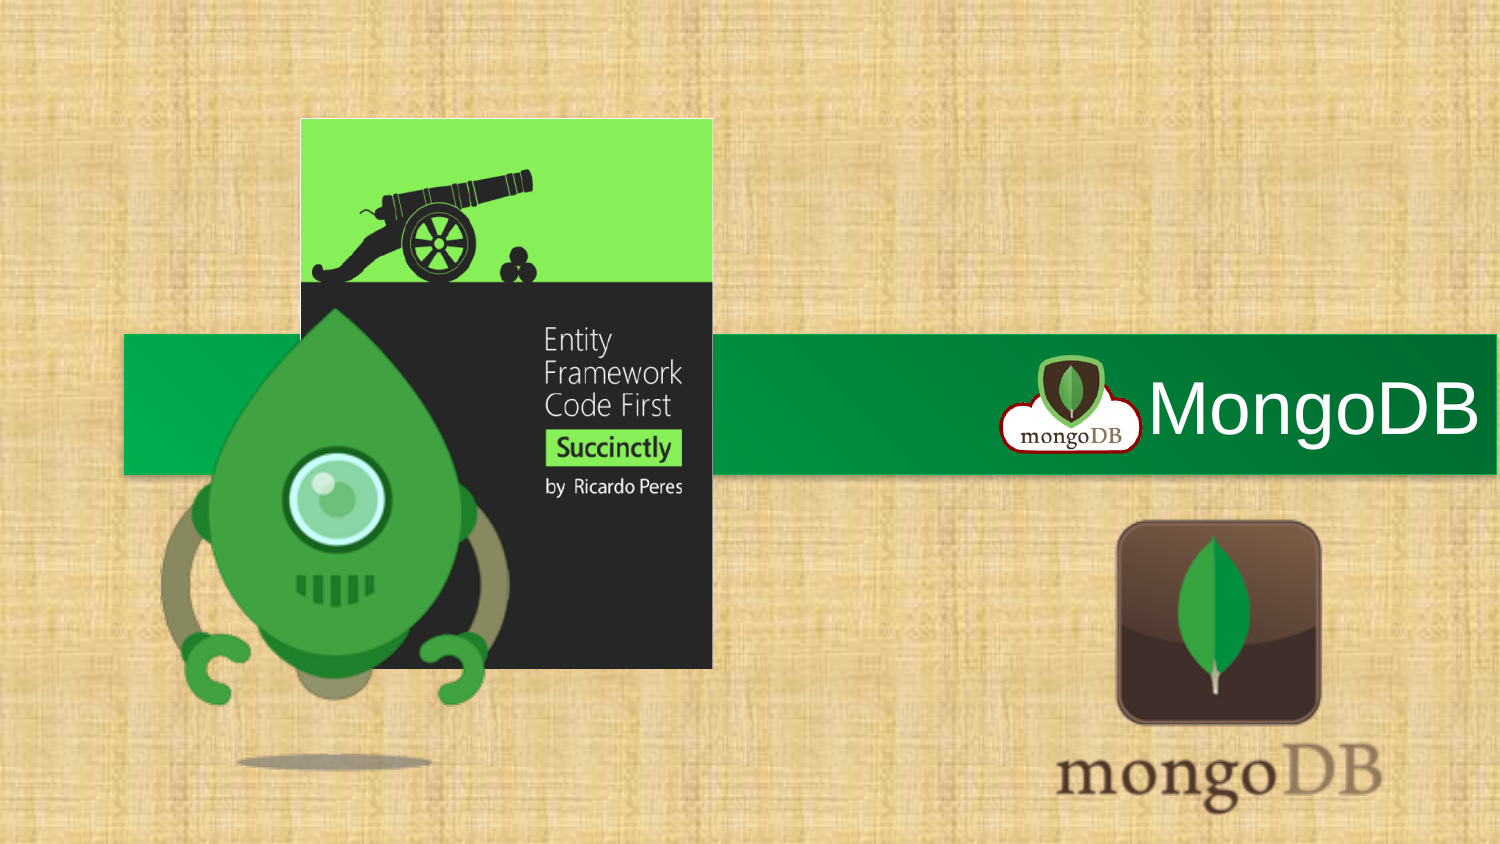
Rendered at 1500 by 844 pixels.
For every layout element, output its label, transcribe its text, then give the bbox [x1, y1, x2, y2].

picture [0, 0, 1500, 844]
text_box MongoDB [716, 334, 1497, 475]
